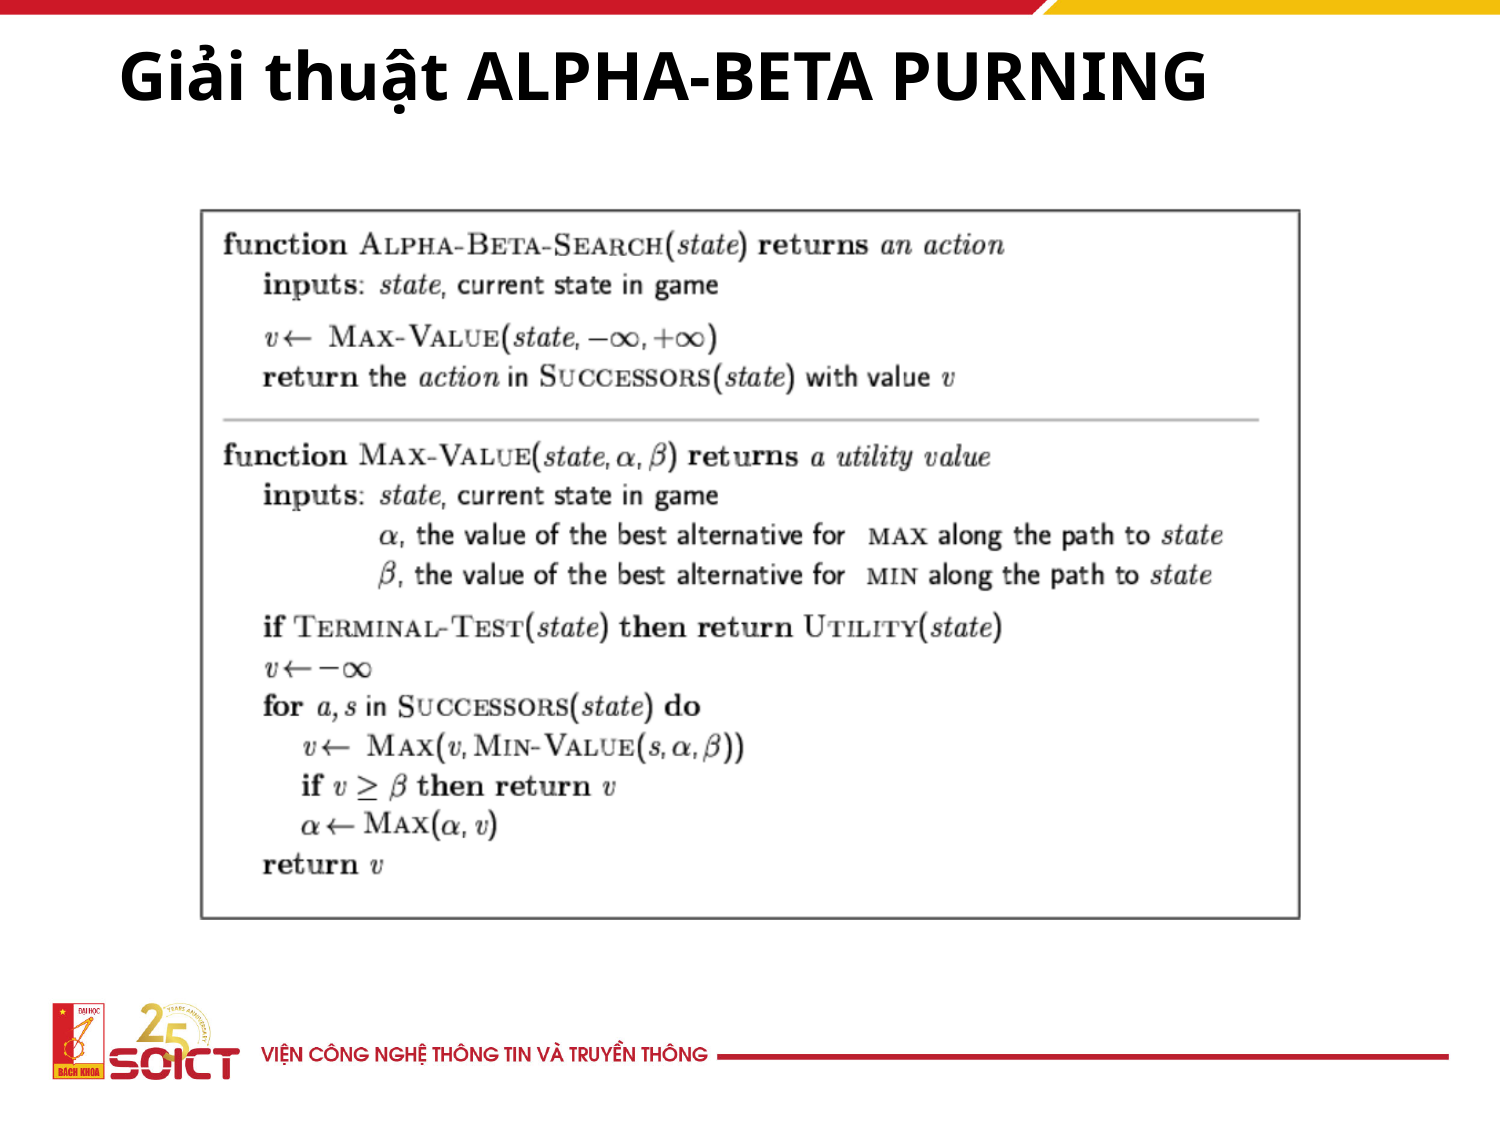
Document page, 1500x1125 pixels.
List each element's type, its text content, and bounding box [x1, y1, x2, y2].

picture [0, 0, 1500, 1125]
title Giải thuật ALPHA-BETA PURNING [103, 18, 1397, 140]
slide_number 14 [1059, 1042, 1397, 1103]
